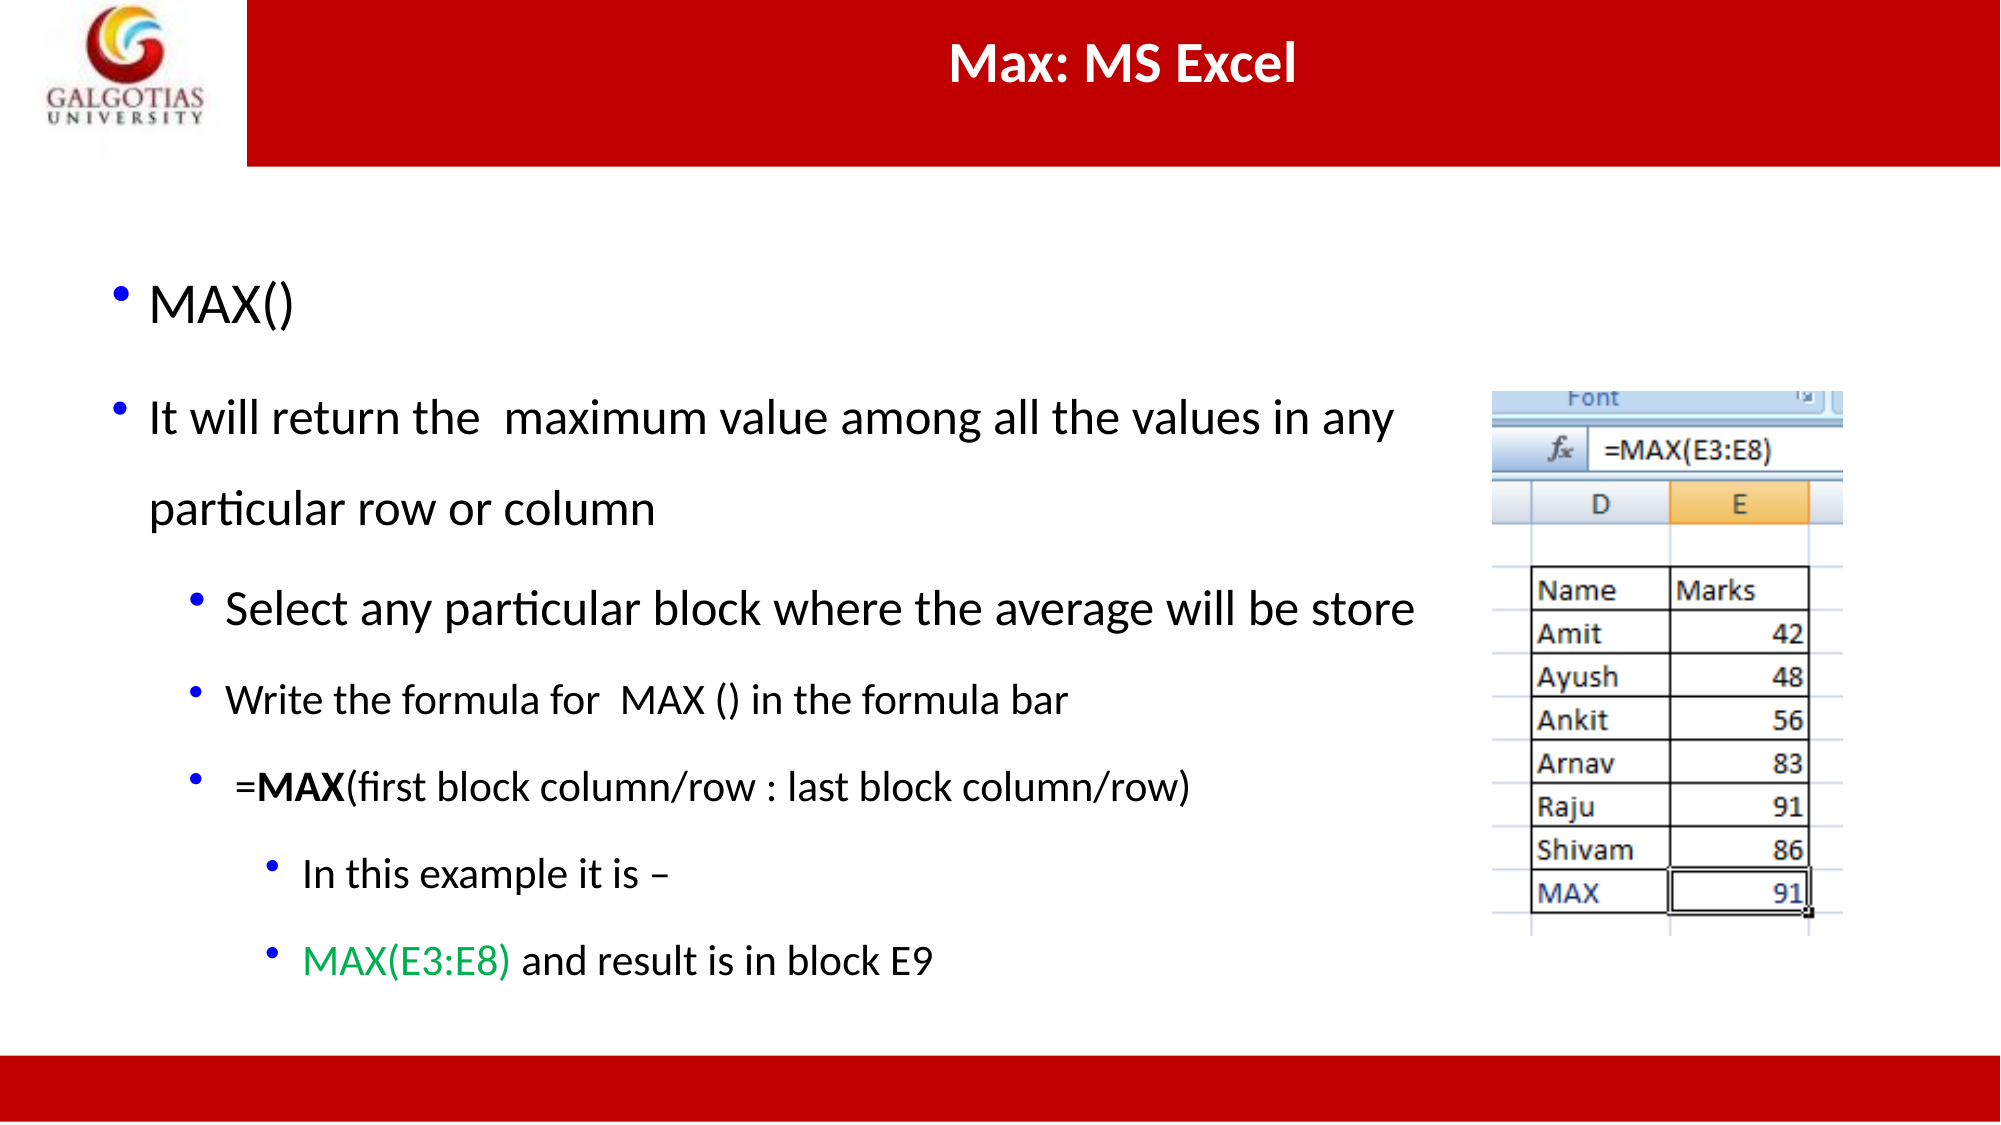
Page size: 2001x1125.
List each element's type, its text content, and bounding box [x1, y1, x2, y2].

text_box Max: MS Excel [247, 0, 2000, 167]
list MAX() It will return the maximum value among all the values in any particular row or column Select any particular block where the average will be store Write the formula for MAX () in the formula bar =MAX(first block column/row : last block column/row) In this example it is – MAX(E3:E8) and result is in block E9 [94, 223, 1449, 1027]
text_box [0, 1055, 2000, 1122]
picture [1492, 391, 1843, 936]
picture [0, 0, 247, 169]
